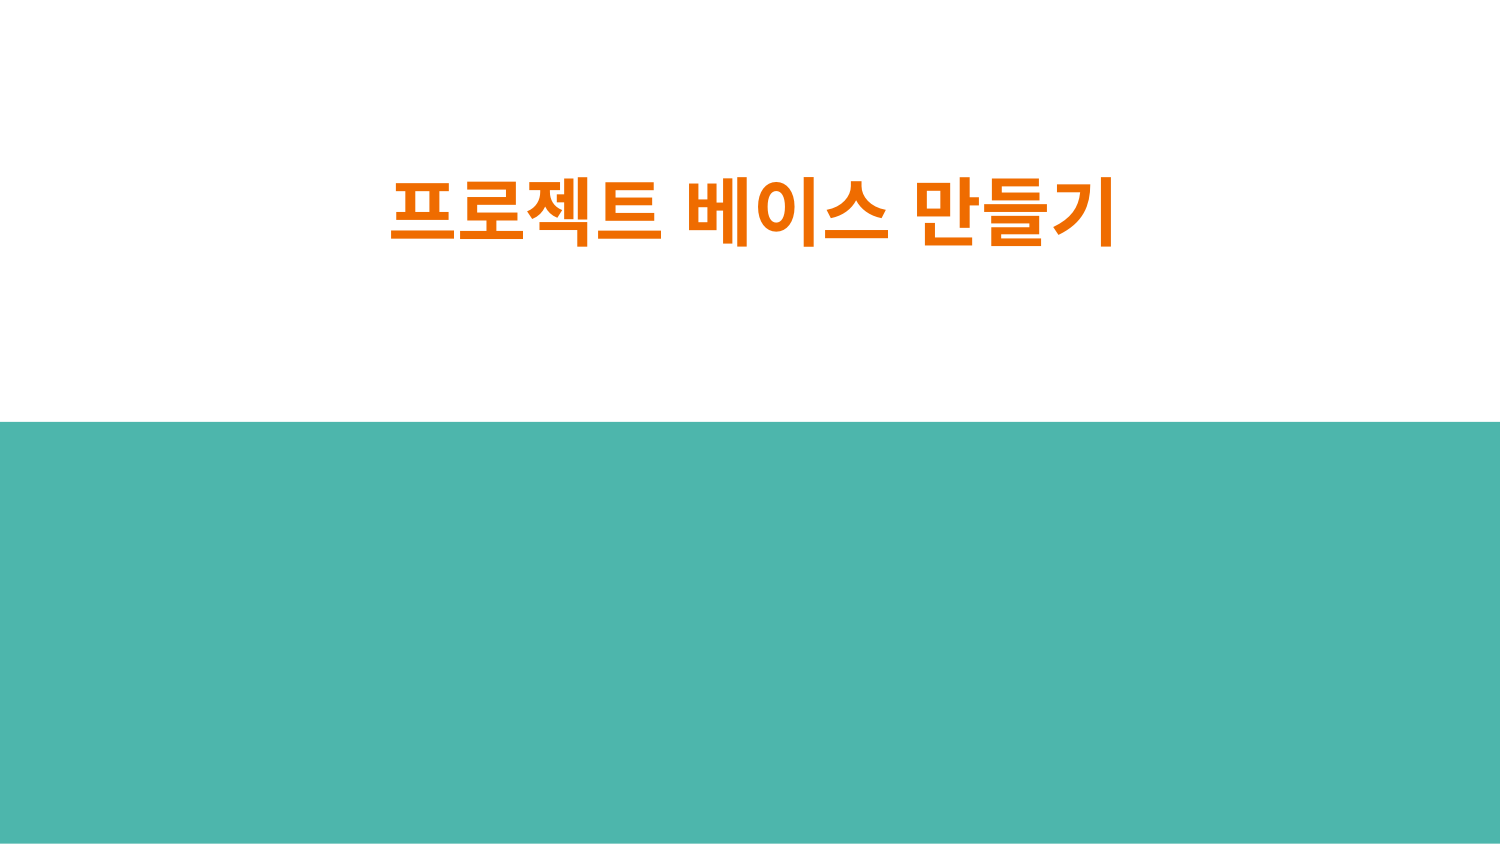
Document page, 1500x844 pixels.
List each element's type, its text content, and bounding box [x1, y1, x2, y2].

title 프로젝트 베이스 만들기 [51, 133, 1458, 289]
